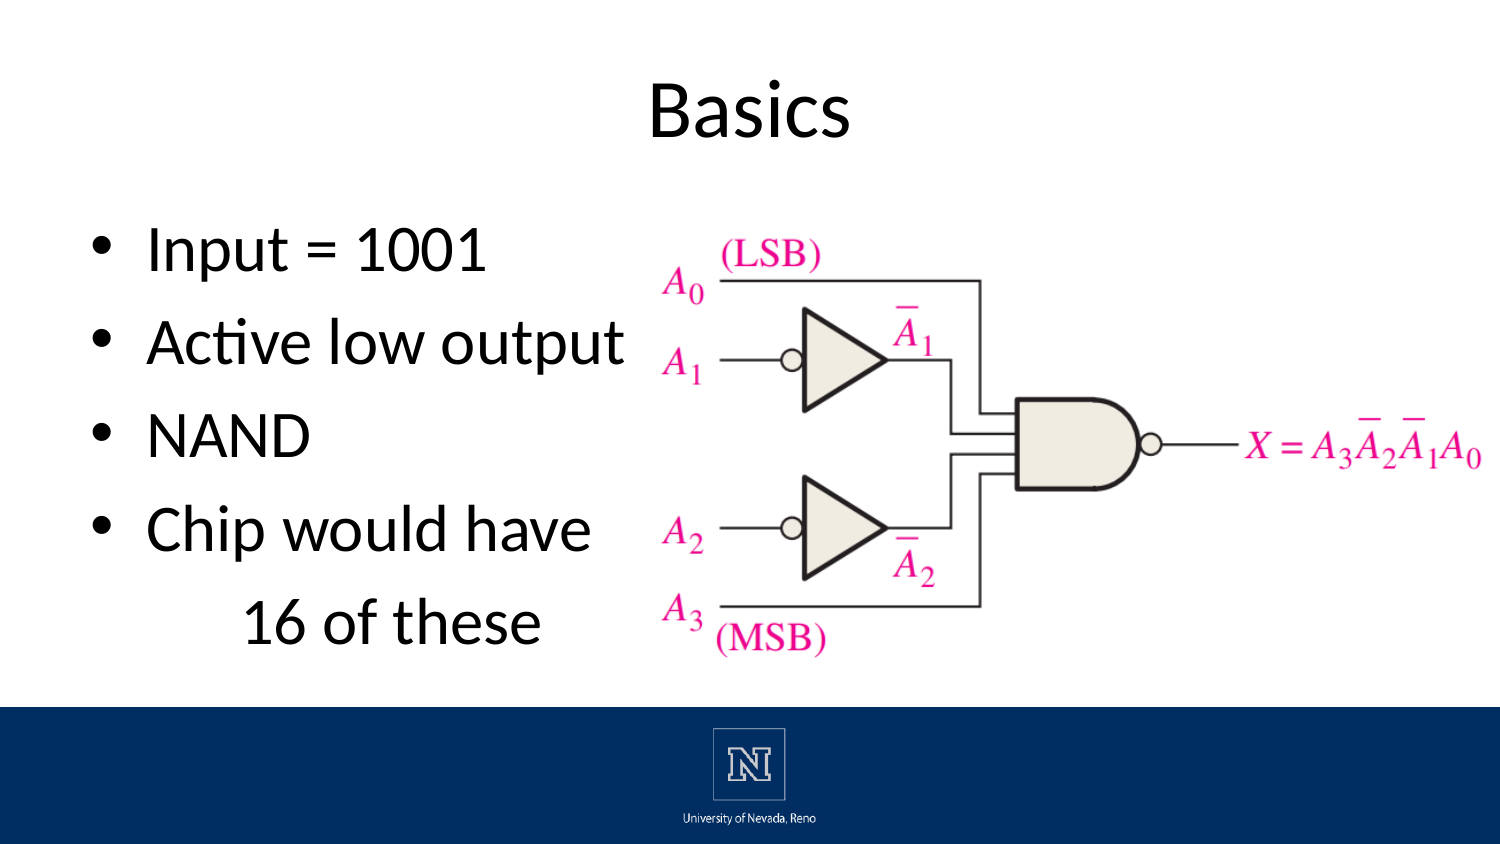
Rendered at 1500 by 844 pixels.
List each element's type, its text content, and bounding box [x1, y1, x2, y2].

picture [648, 234, 1486, 664]
picture [0, 707, 1500, 844]
list Input = 1001 Active low output NAND Chip would have 16 of these [75, 196, 1425, 754]
title Basics [75, 33, 1425, 175]
